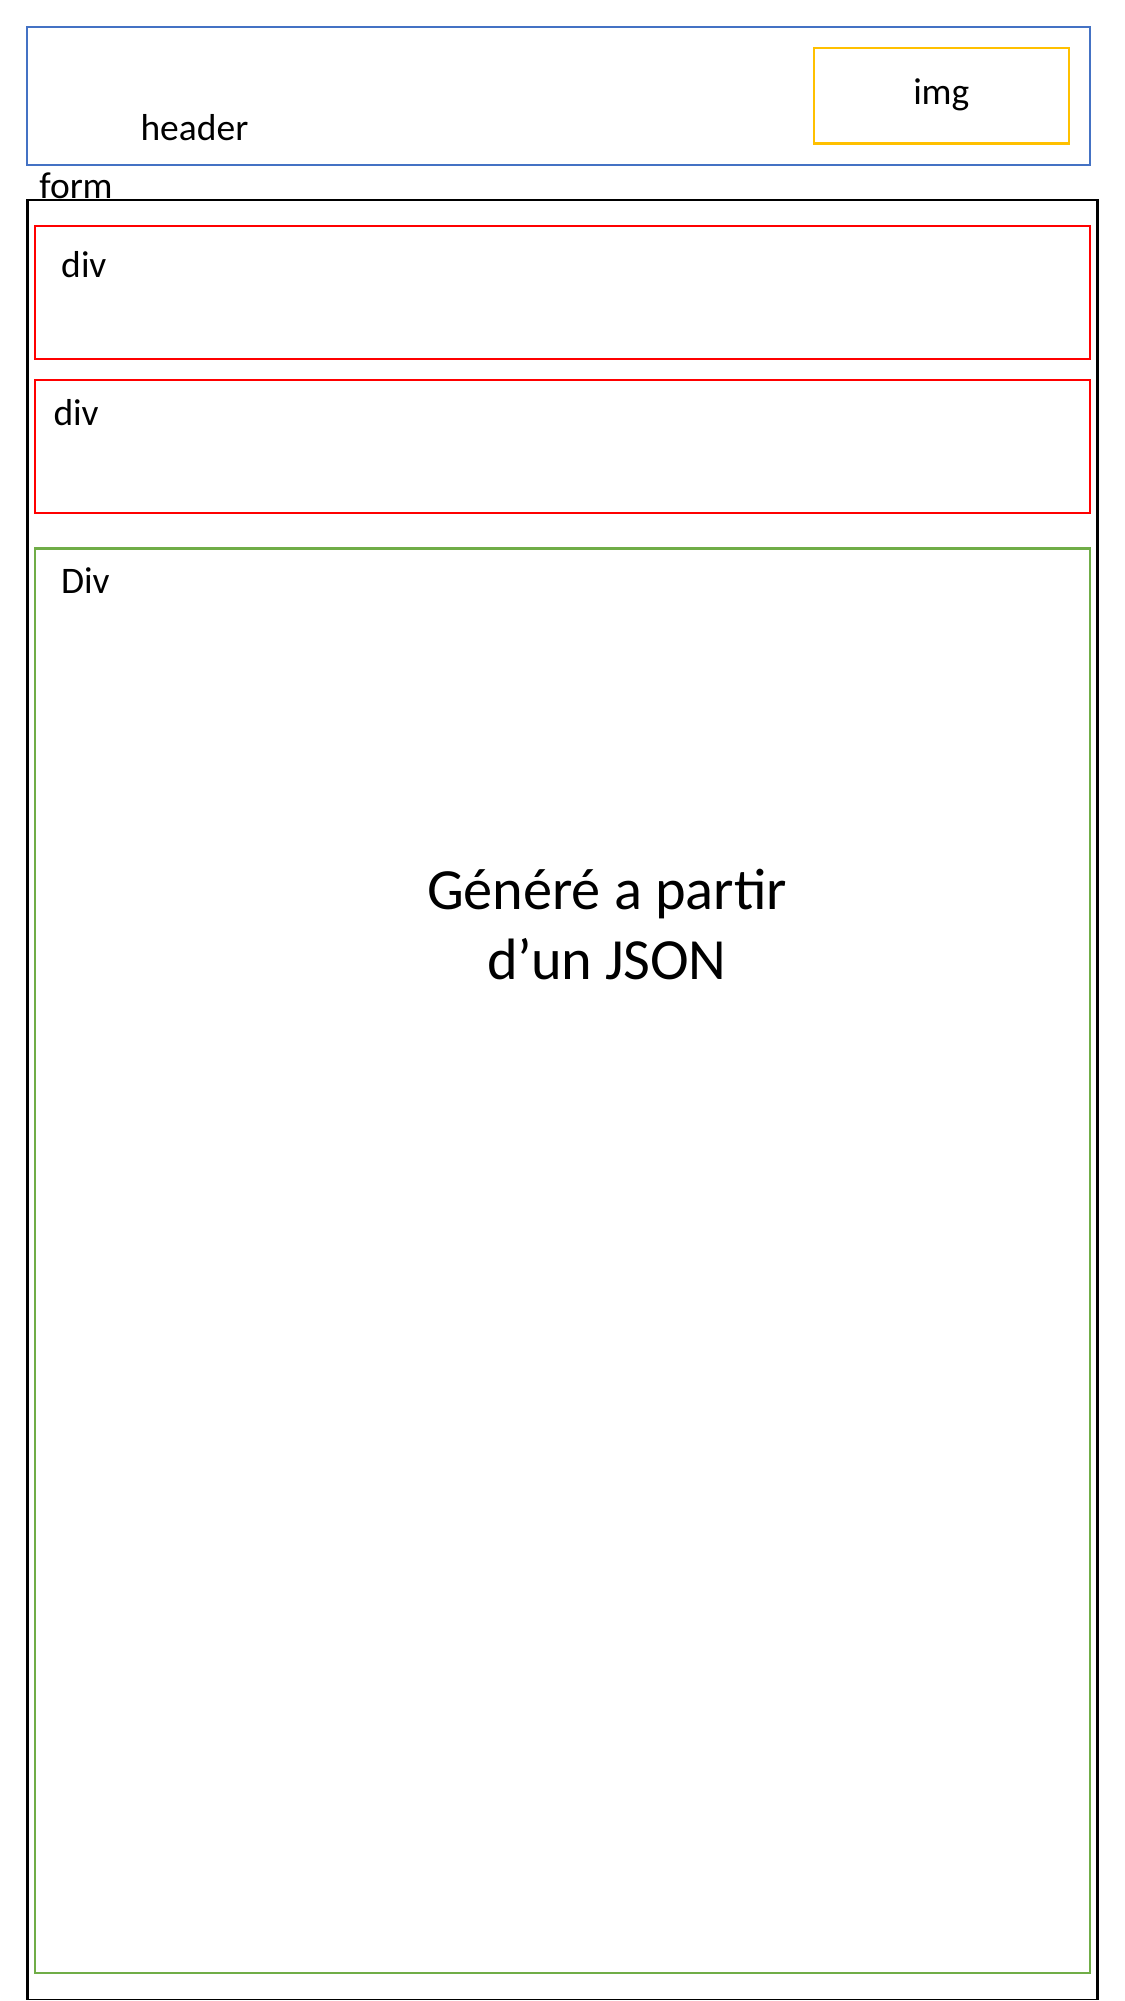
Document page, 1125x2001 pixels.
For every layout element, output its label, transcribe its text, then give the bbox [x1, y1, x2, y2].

text_box [34, 379, 1091, 514]
text_box Généré a partir d’un JSON [359, 843, 854, 999]
text_box div [38, 380, 114, 440]
text_box [26, 26, 1091, 166]
text_box header [125, 95, 264, 156]
text_box img [898, 59, 985, 120]
text_box div [46, 232, 122, 292]
text_box [26, 199, 1099, 2000]
text_box Div [46, 548, 125, 609]
text_box form [24, 153, 128, 214]
